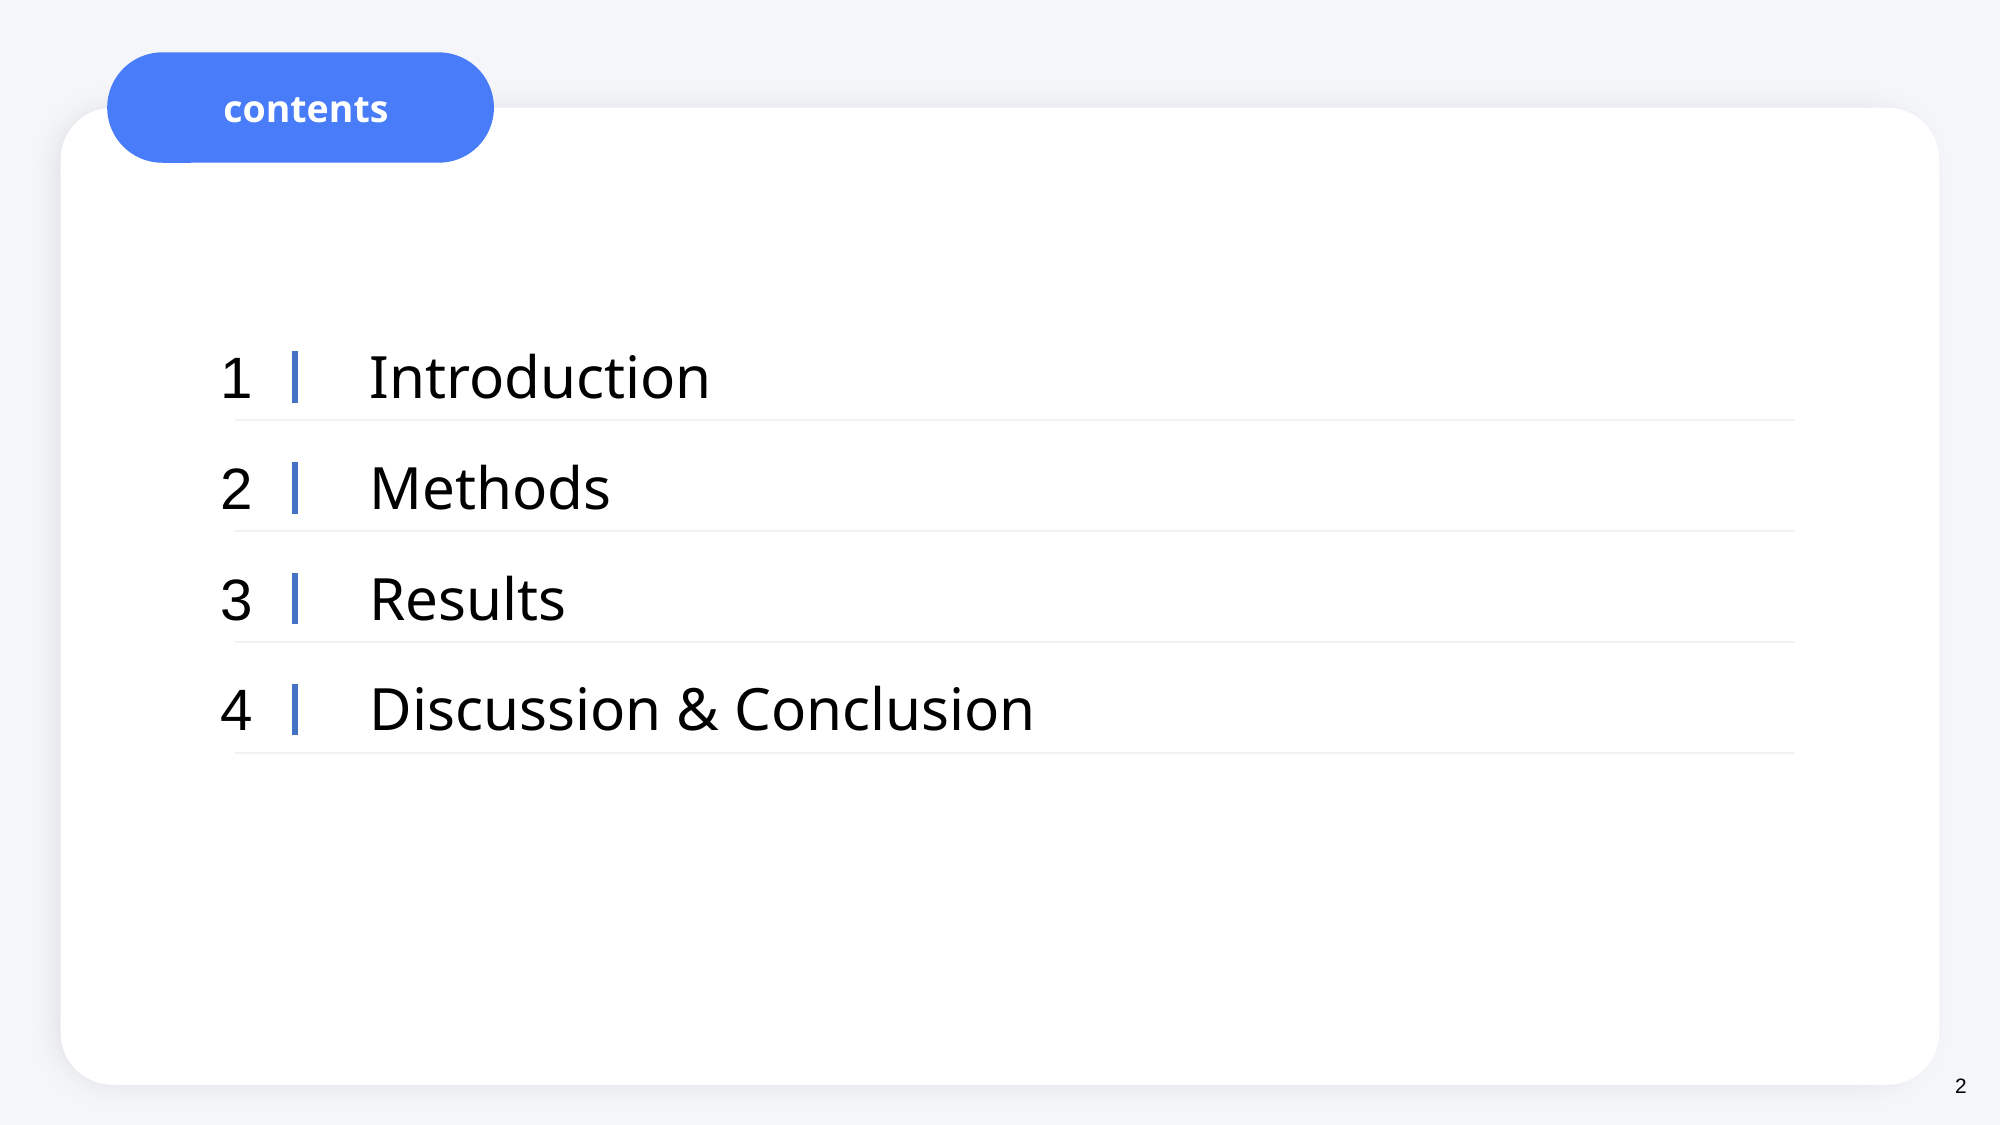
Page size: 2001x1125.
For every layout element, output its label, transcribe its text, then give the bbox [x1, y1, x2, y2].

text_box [204, 332, 1795, 421]
text_box 2 [1939, 1064, 1983, 1105]
text_box contents [208, 77, 419, 138]
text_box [204, 553, 1795, 642]
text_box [204, 664, 1795, 753]
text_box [204, 443, 1795, 532]
text_box [107, 52, 494, 163]
text_box ` [60, 107, 1940, 1085]
